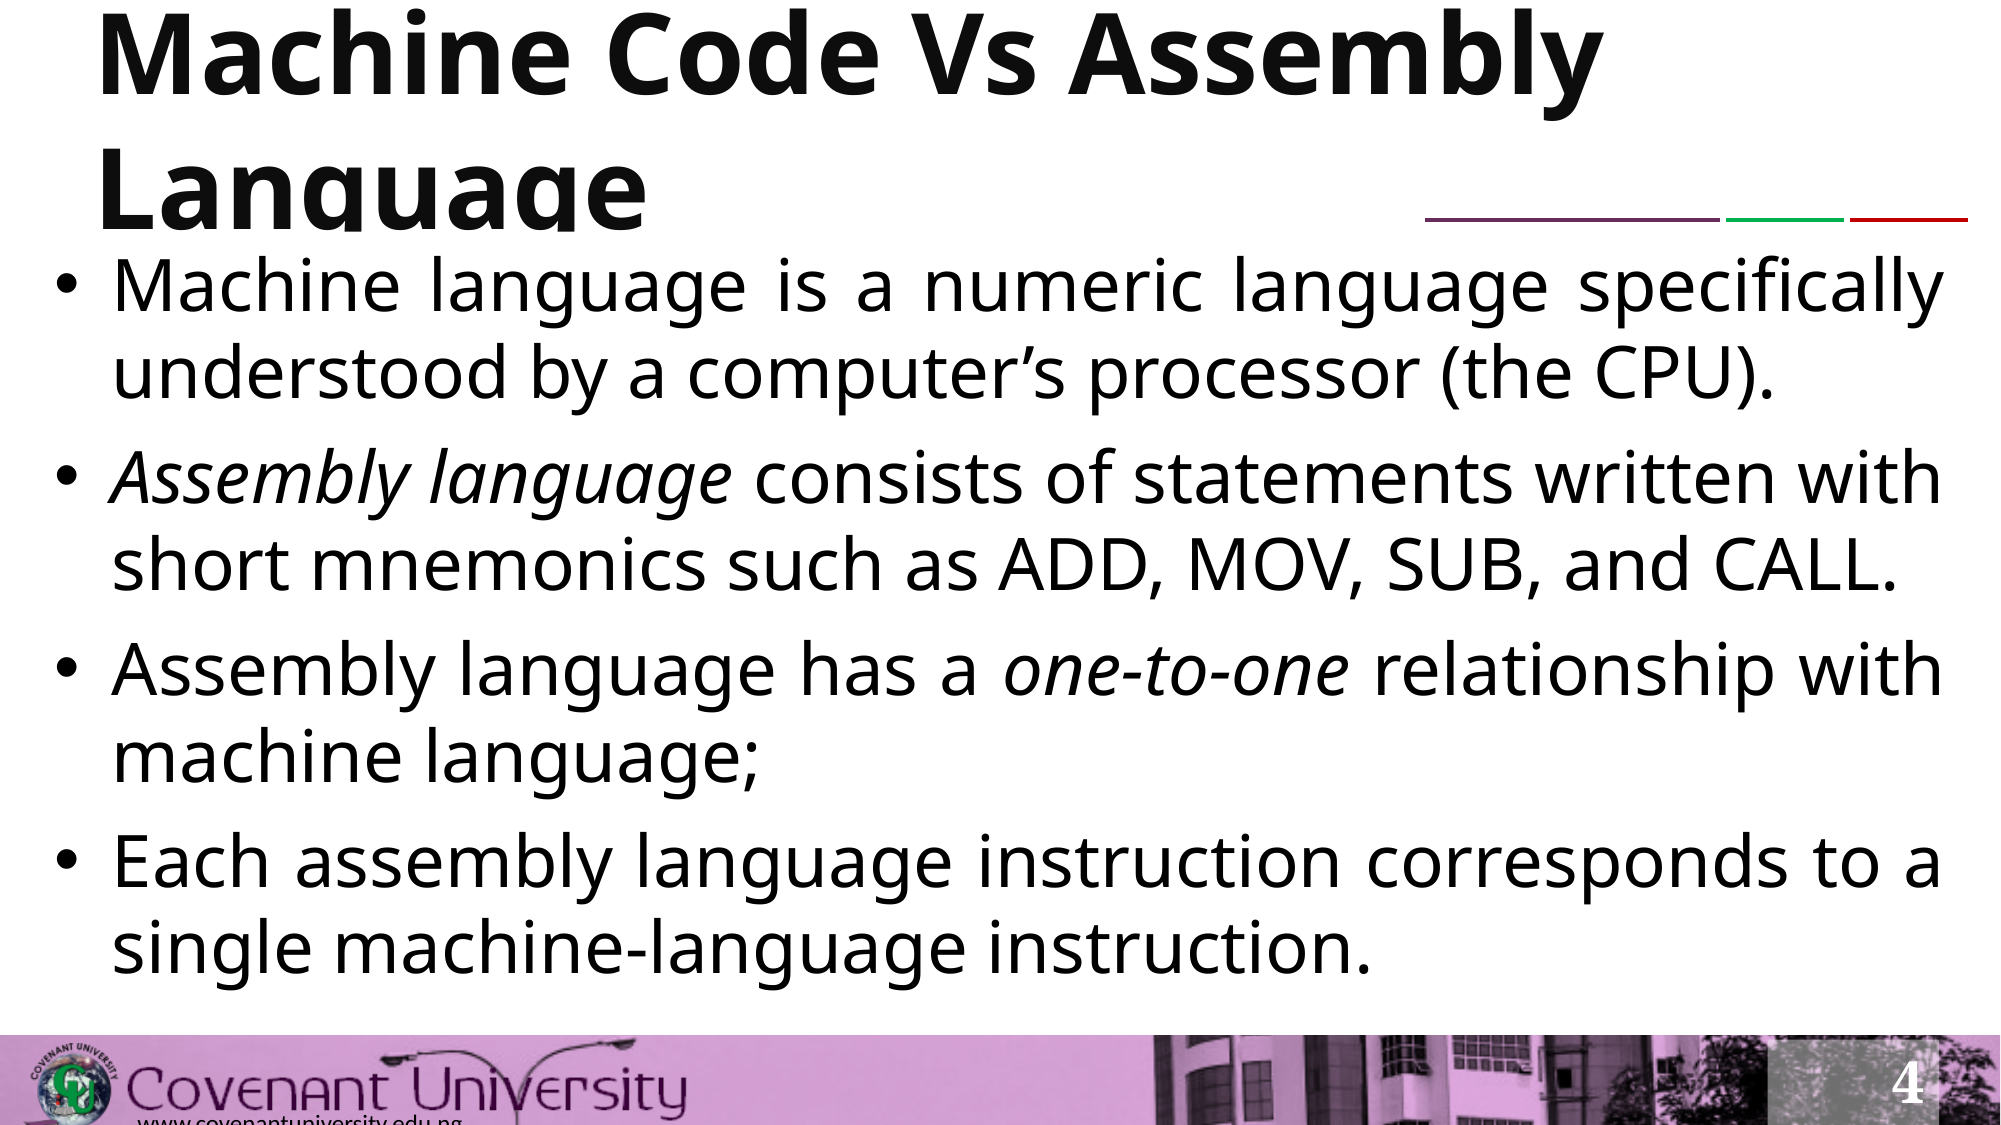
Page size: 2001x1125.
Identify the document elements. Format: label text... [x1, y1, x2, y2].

list Machine language is a numeric language specifically understood by a computer’s processor (the CPU). Assembly language consists of statements written with short mnemonics such as ADD, MOV, SUB, and CALL. Assembly language has a one-to-one relationship with machine language; Each assembly language instruction corresponds to a single machine-language instruction. [39, 231, 1961, 1024]
title Machine Code Vs Assembly Language [74, 20, 2000, 213]
picture [23, 1036, 1071, 1125]
